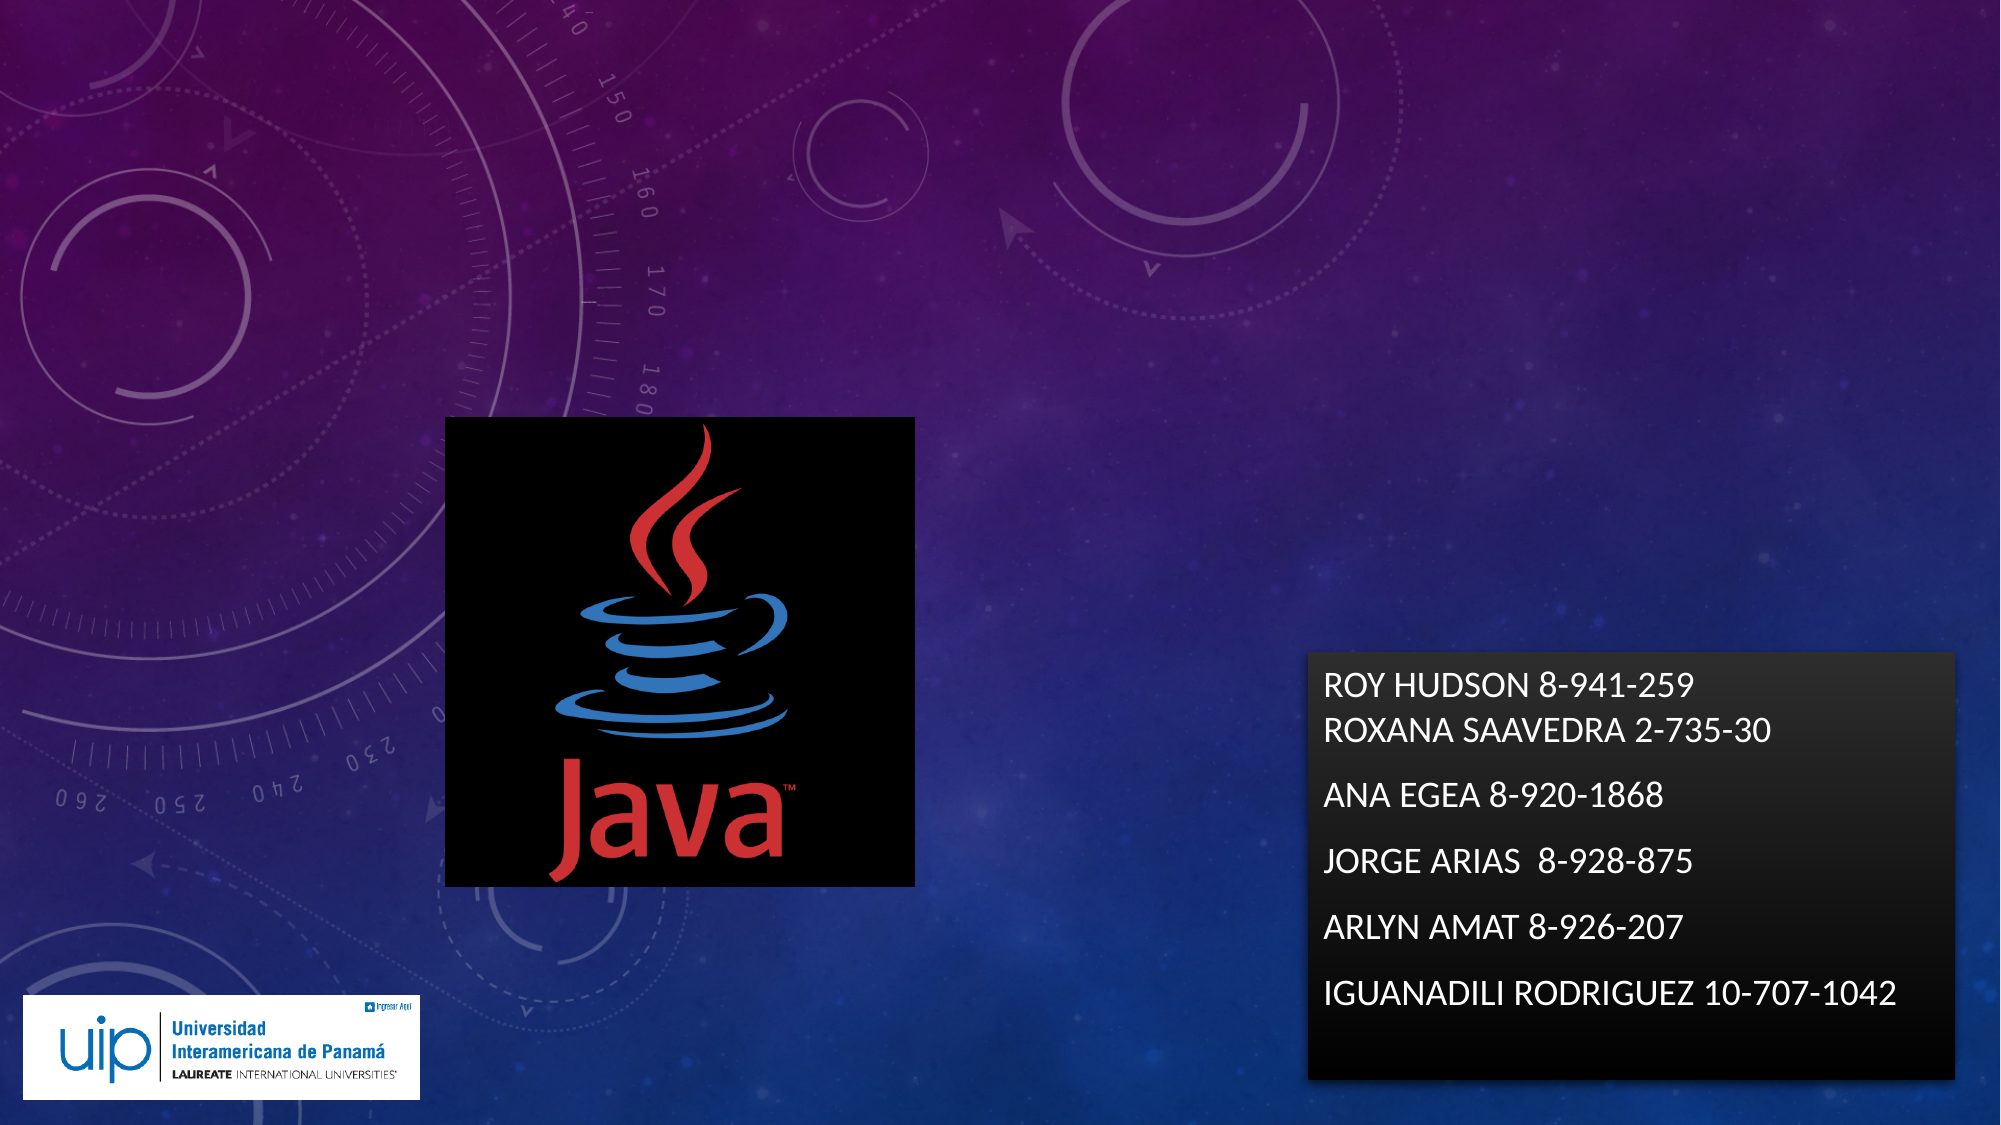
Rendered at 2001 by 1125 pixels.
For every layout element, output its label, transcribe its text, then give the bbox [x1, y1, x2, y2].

subtitle Roy Hudson 8-941-259 Roxana Saavedra 2-735-30 Ana egea 8-920-1868 Jorge arias 8-928-875 Arlyn amat 8-926-207 Iguanadili Rodriguez 10-707-1042 [1308, 652, 1956, 1080]
picture [0, 0, 2001, 1125]
title Finalizadores finalizadores [0, 0, 1309, 312]
